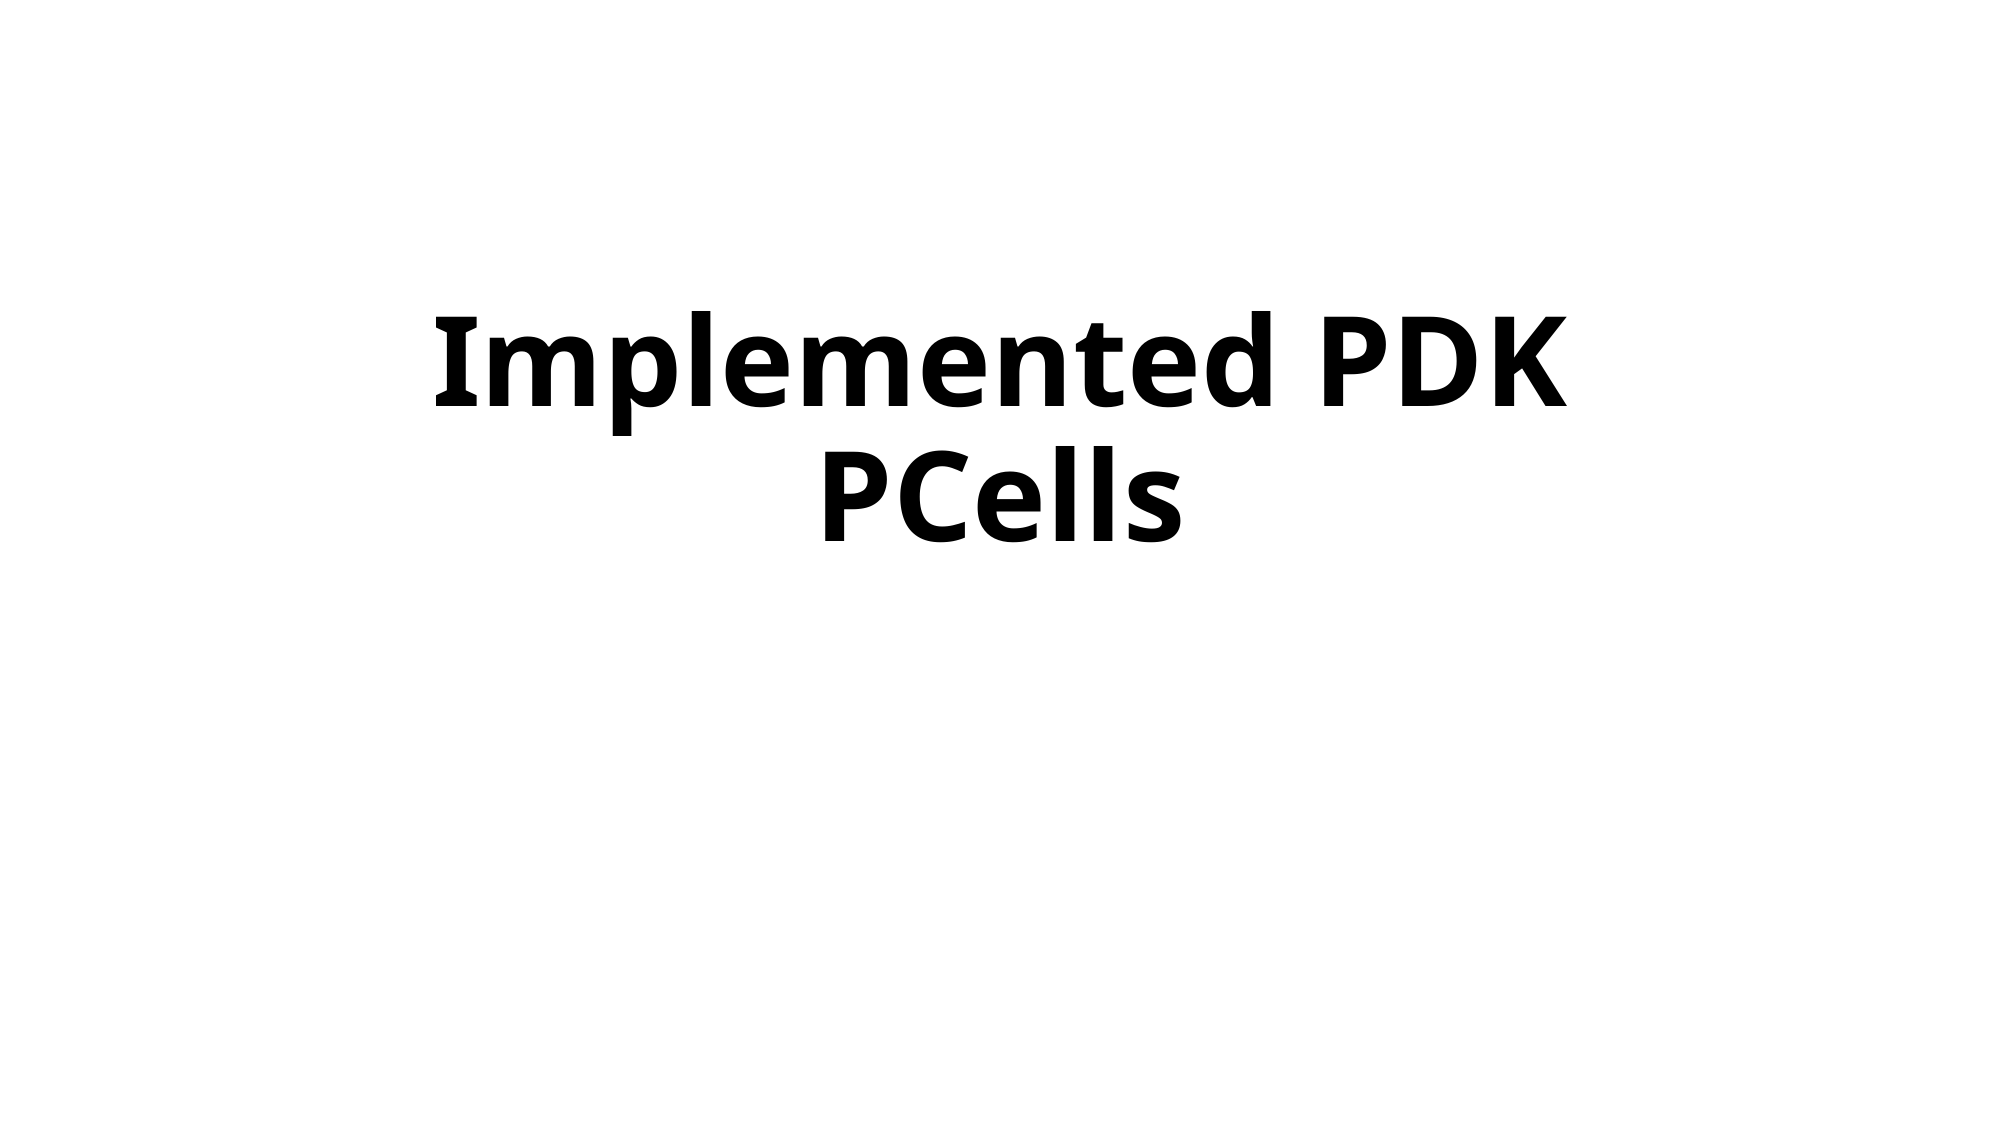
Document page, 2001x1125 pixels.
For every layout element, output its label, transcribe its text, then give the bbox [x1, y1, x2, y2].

title Implemented PDK PCells [249, 184, 1750, 576]
